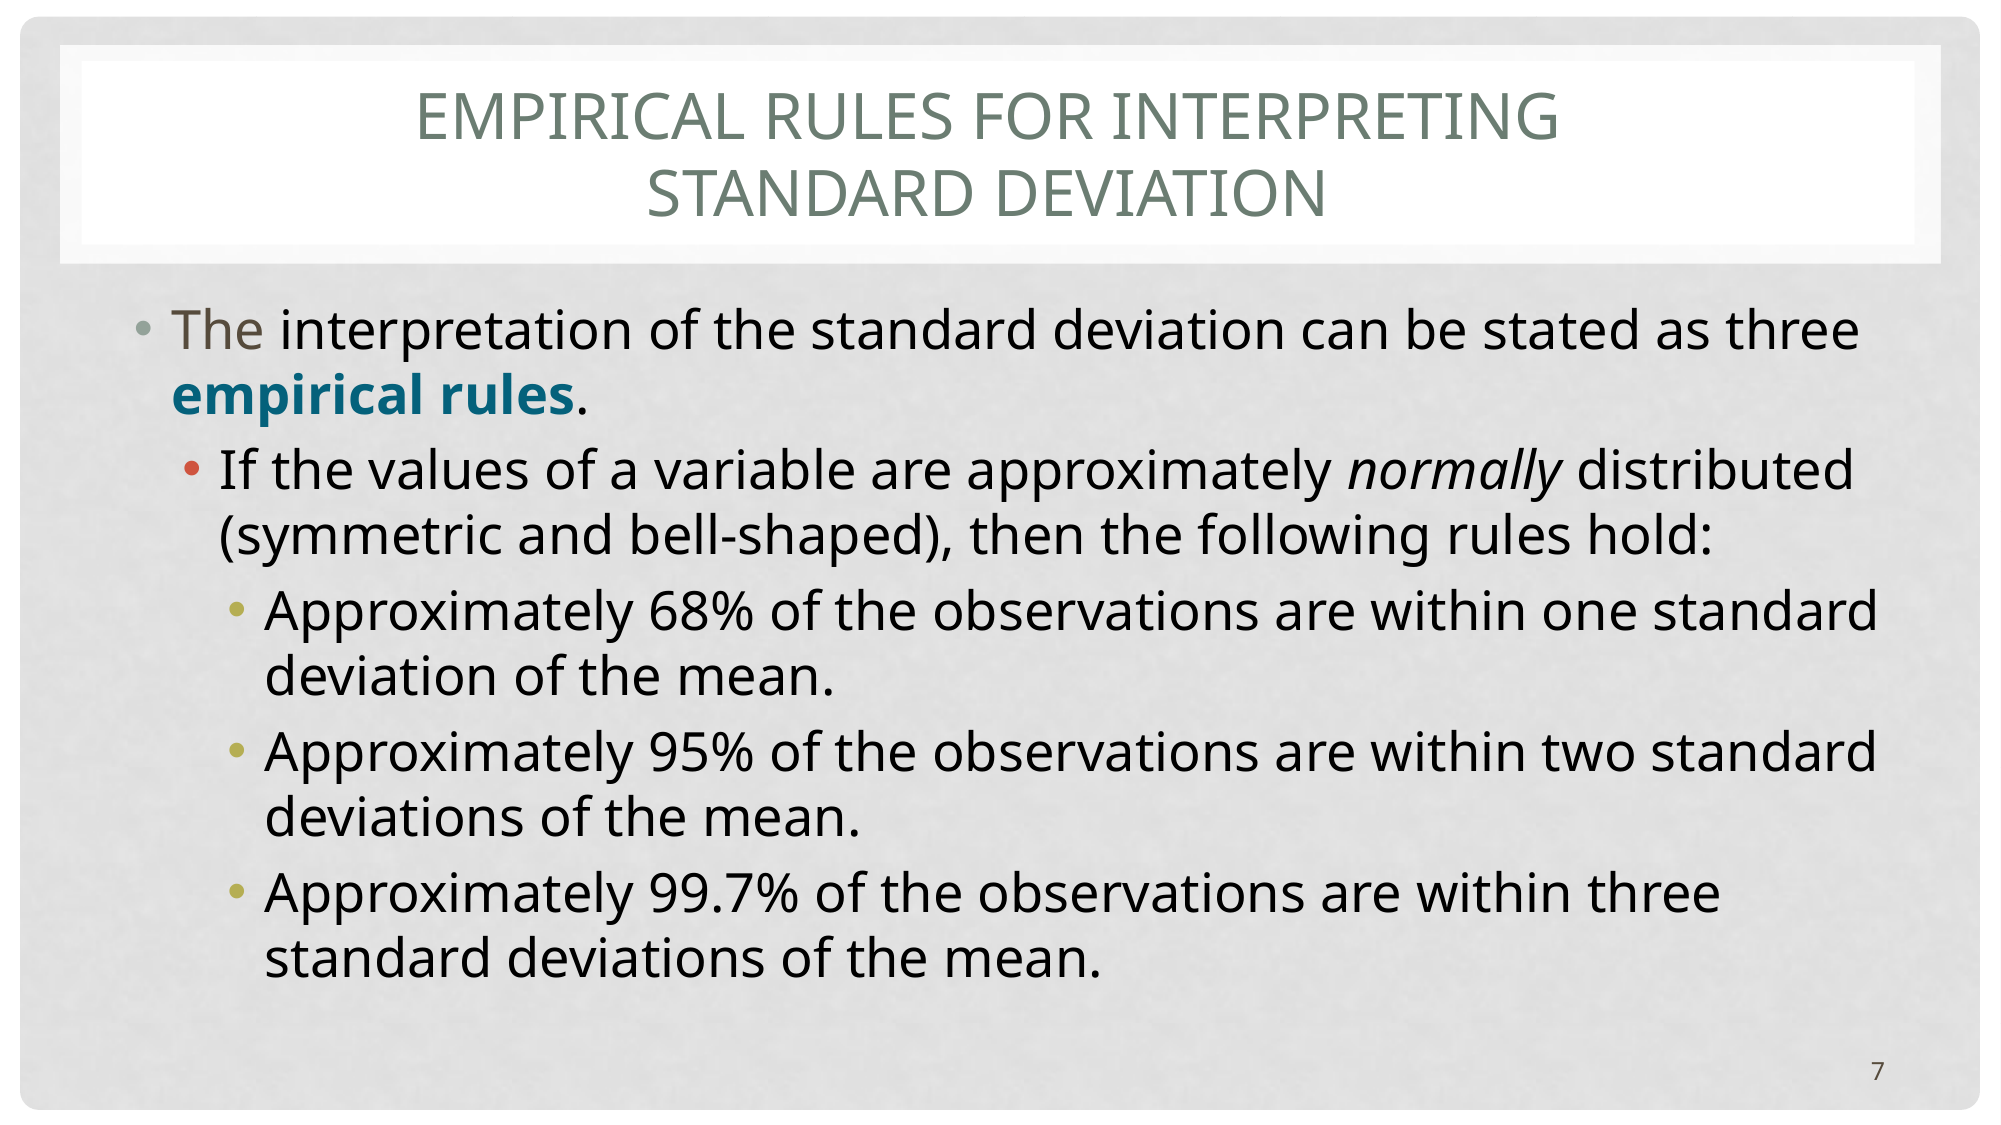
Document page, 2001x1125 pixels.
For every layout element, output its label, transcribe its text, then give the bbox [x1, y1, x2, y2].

list The interpretation of the standard deviation can be stated as three empirical rules. If the values of a variable are approximately normally distributed (symmetric and bell-shaped), then the following rules hold: Approximately 68% of the observations are within one standard deviation of the mean. Approximately 95% of the observations are within two standard deviations of the mean. Approximately 99.7% of the observations are within three standard deviations of the mean. [99, 287, 1900, 1005]
slide_number 7 [1433, 1042, 1900, 1103]
title Empirical Rules for Interpreting Standard Deviation [93, 66, 1900, 238]
